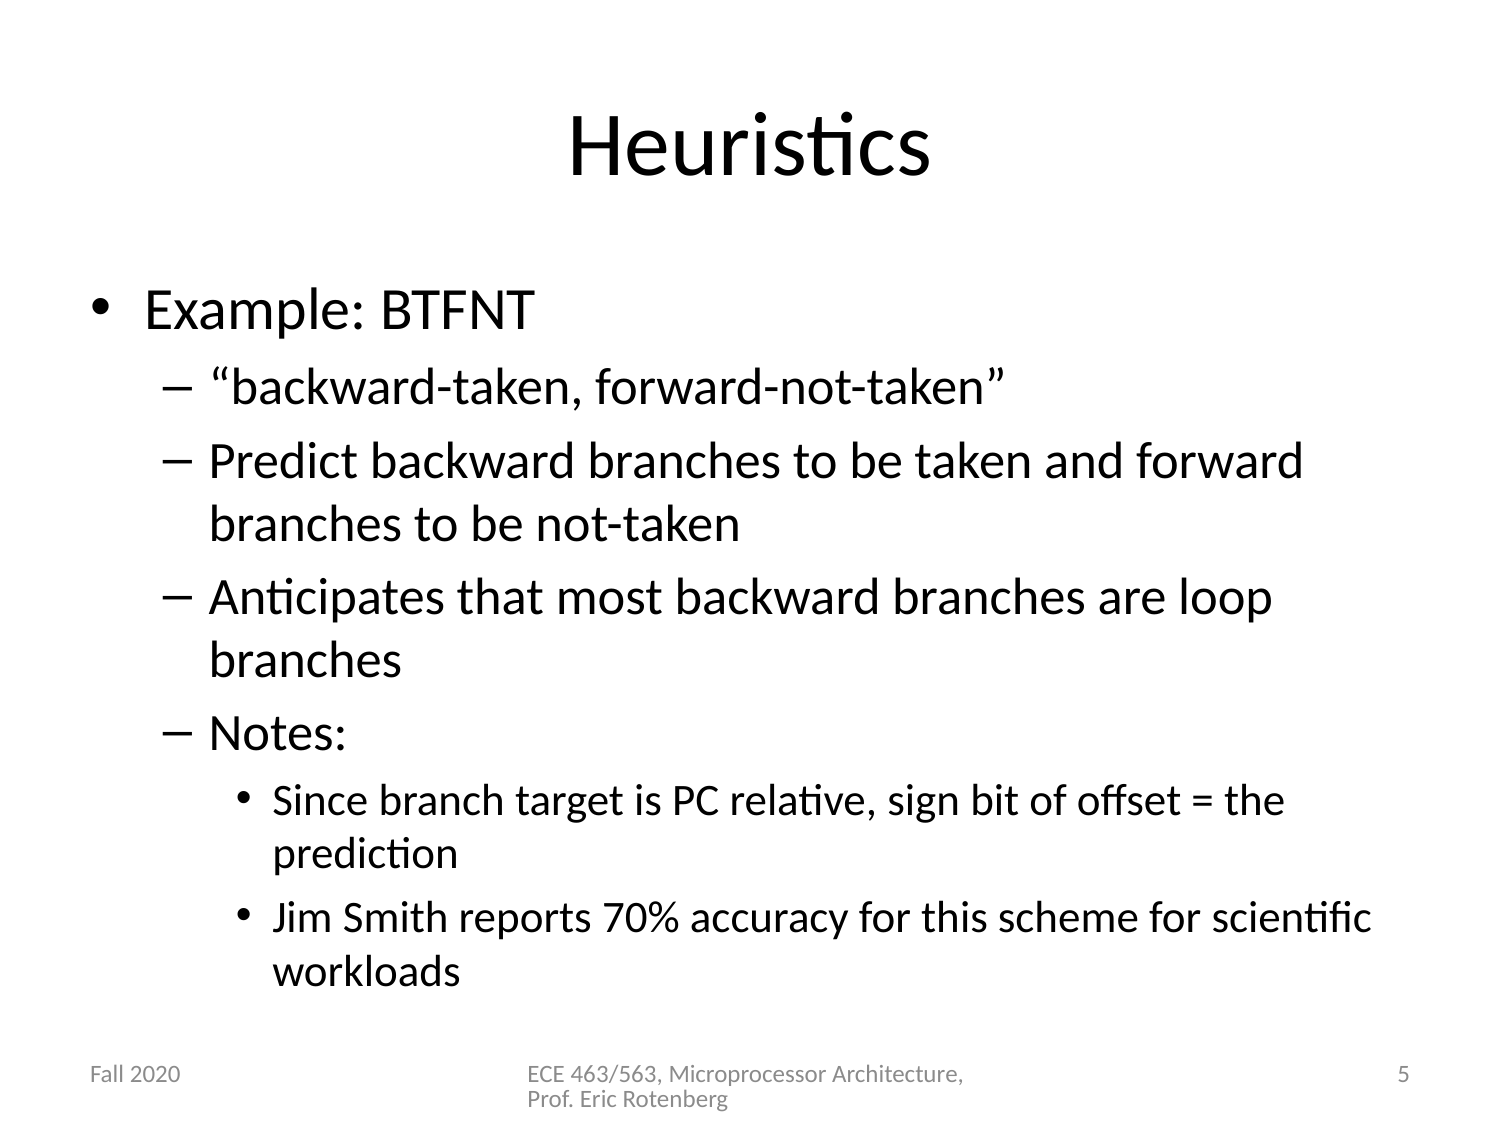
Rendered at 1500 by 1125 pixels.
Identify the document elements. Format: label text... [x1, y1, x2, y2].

slide_number Fall 2020 [75, 1042, 425, 1103]
title Heuristics [75, 45, 1425, 233]
footer ECE 463/563, Microprocessor Architecture, Prof. Eric Rotenberg [512, 1042, 988, 1103]
slide_number 5 [1074, 1042, 1425, 1103]
list Example: BTFNT “backward-taken, forward-not-taken” Predict backward branches to be taken and forward branches to be not-taken Anticipates that most backward branches are loop branches Notes: Since branch target is PC relative, sign bit of offset = the prediction Jim Smith reports 70% accuracy for this scheme for scientific workloads [75, 262, 1425, 1005]
